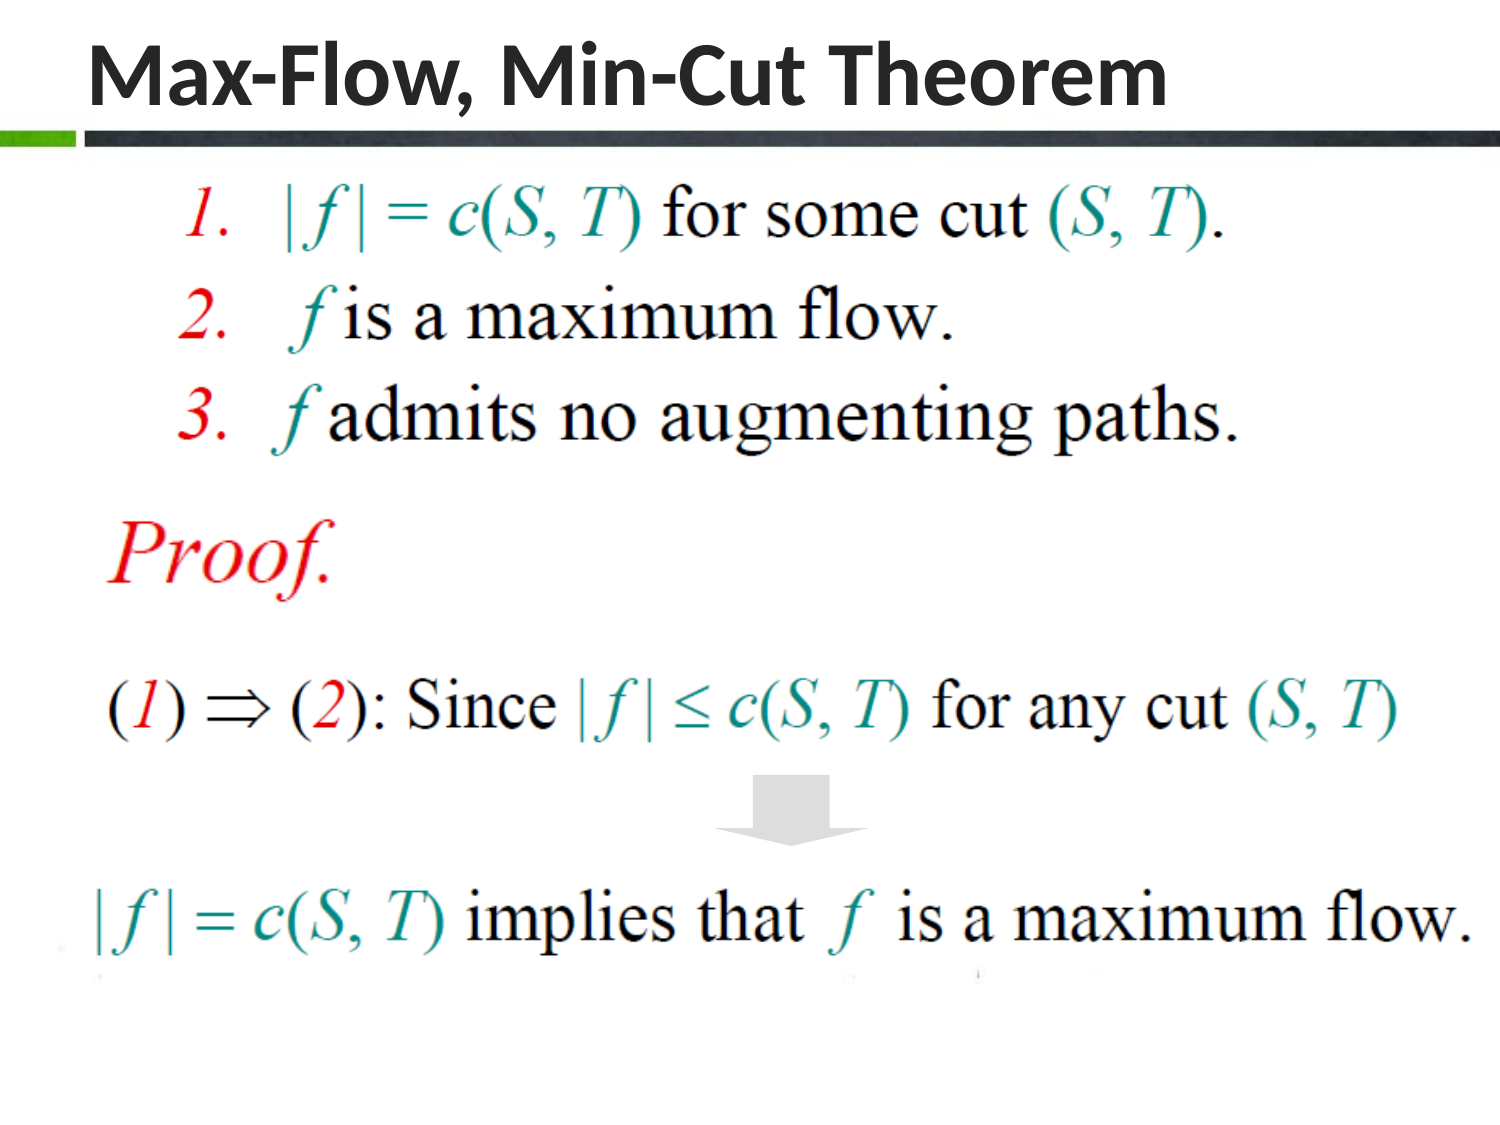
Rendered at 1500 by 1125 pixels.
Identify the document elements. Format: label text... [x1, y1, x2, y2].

picture [0, 0, 1500, 1125]
text_box [714, 774, 869, 847]
title Max-Flow, Min-Cut Theorem [71, 12, 1451, 126]
